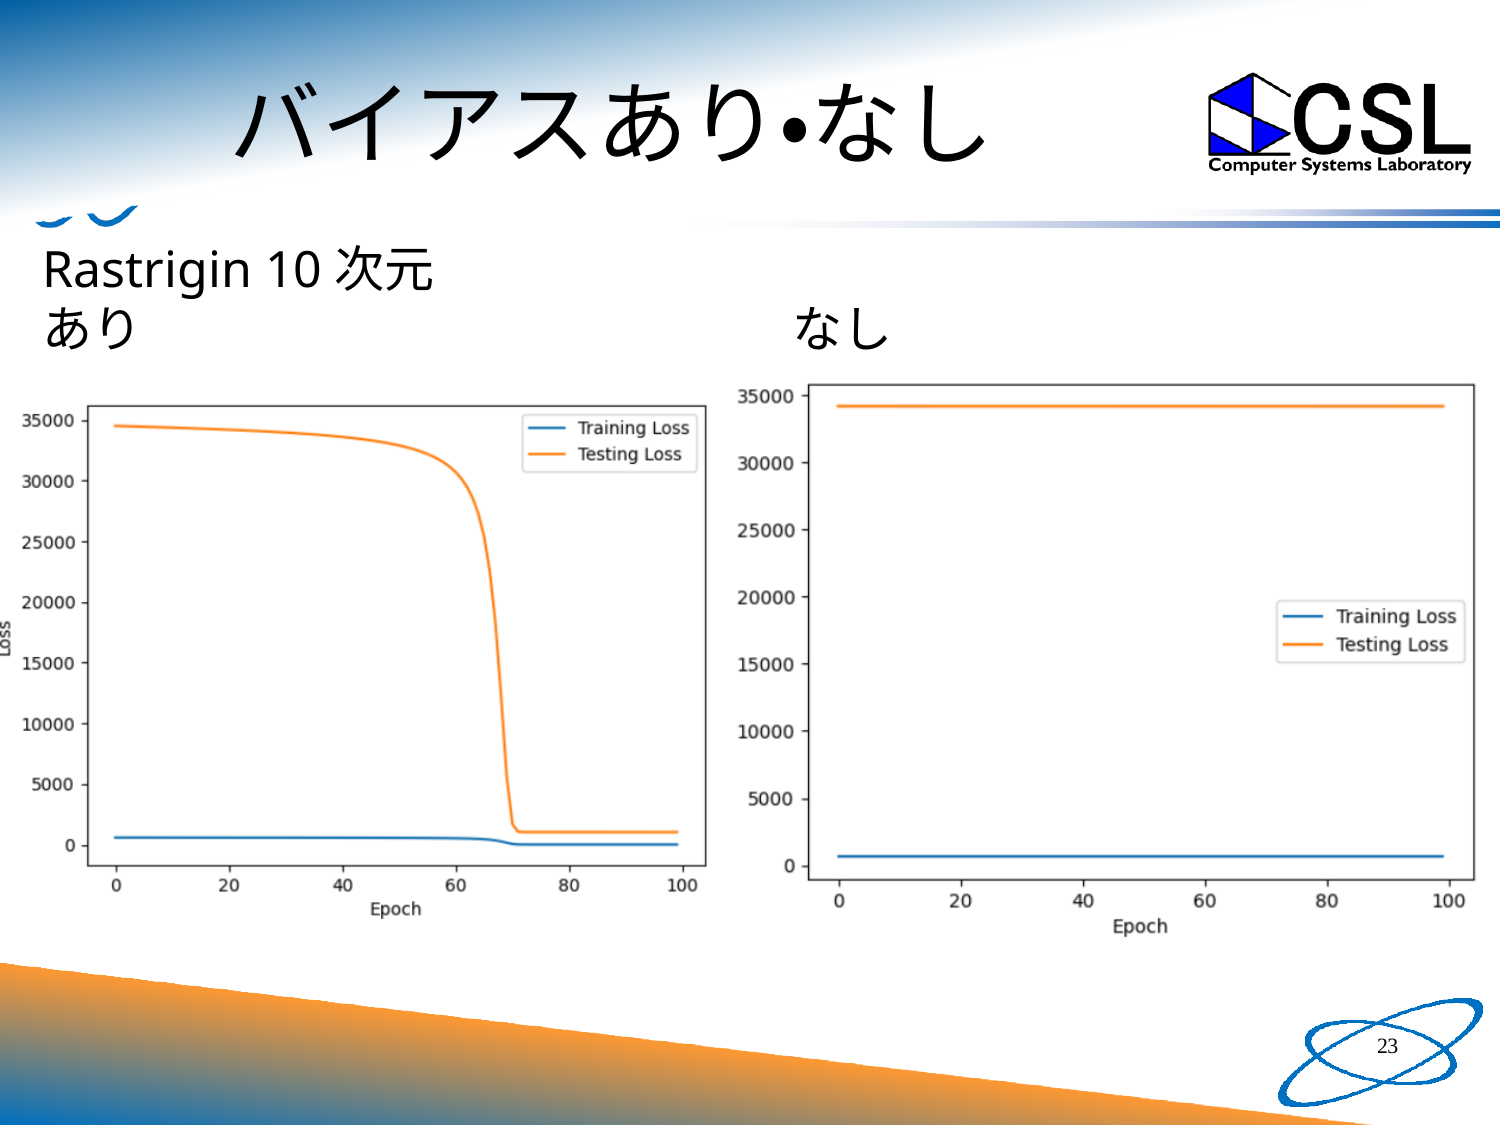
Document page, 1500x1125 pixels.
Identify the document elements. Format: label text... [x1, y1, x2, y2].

picture [0, 358, 1500, 947]
list Rastrigin 10次元 あり なし [42, 237, 1458, 359]
title バイアスあり・なし [229, 65, 1174, 177]
picture [0, 963, 1483, 1125]
picture [0, 0, 1500, 228]
slide_number 23 [1366, 1032, 1411, 1058]
